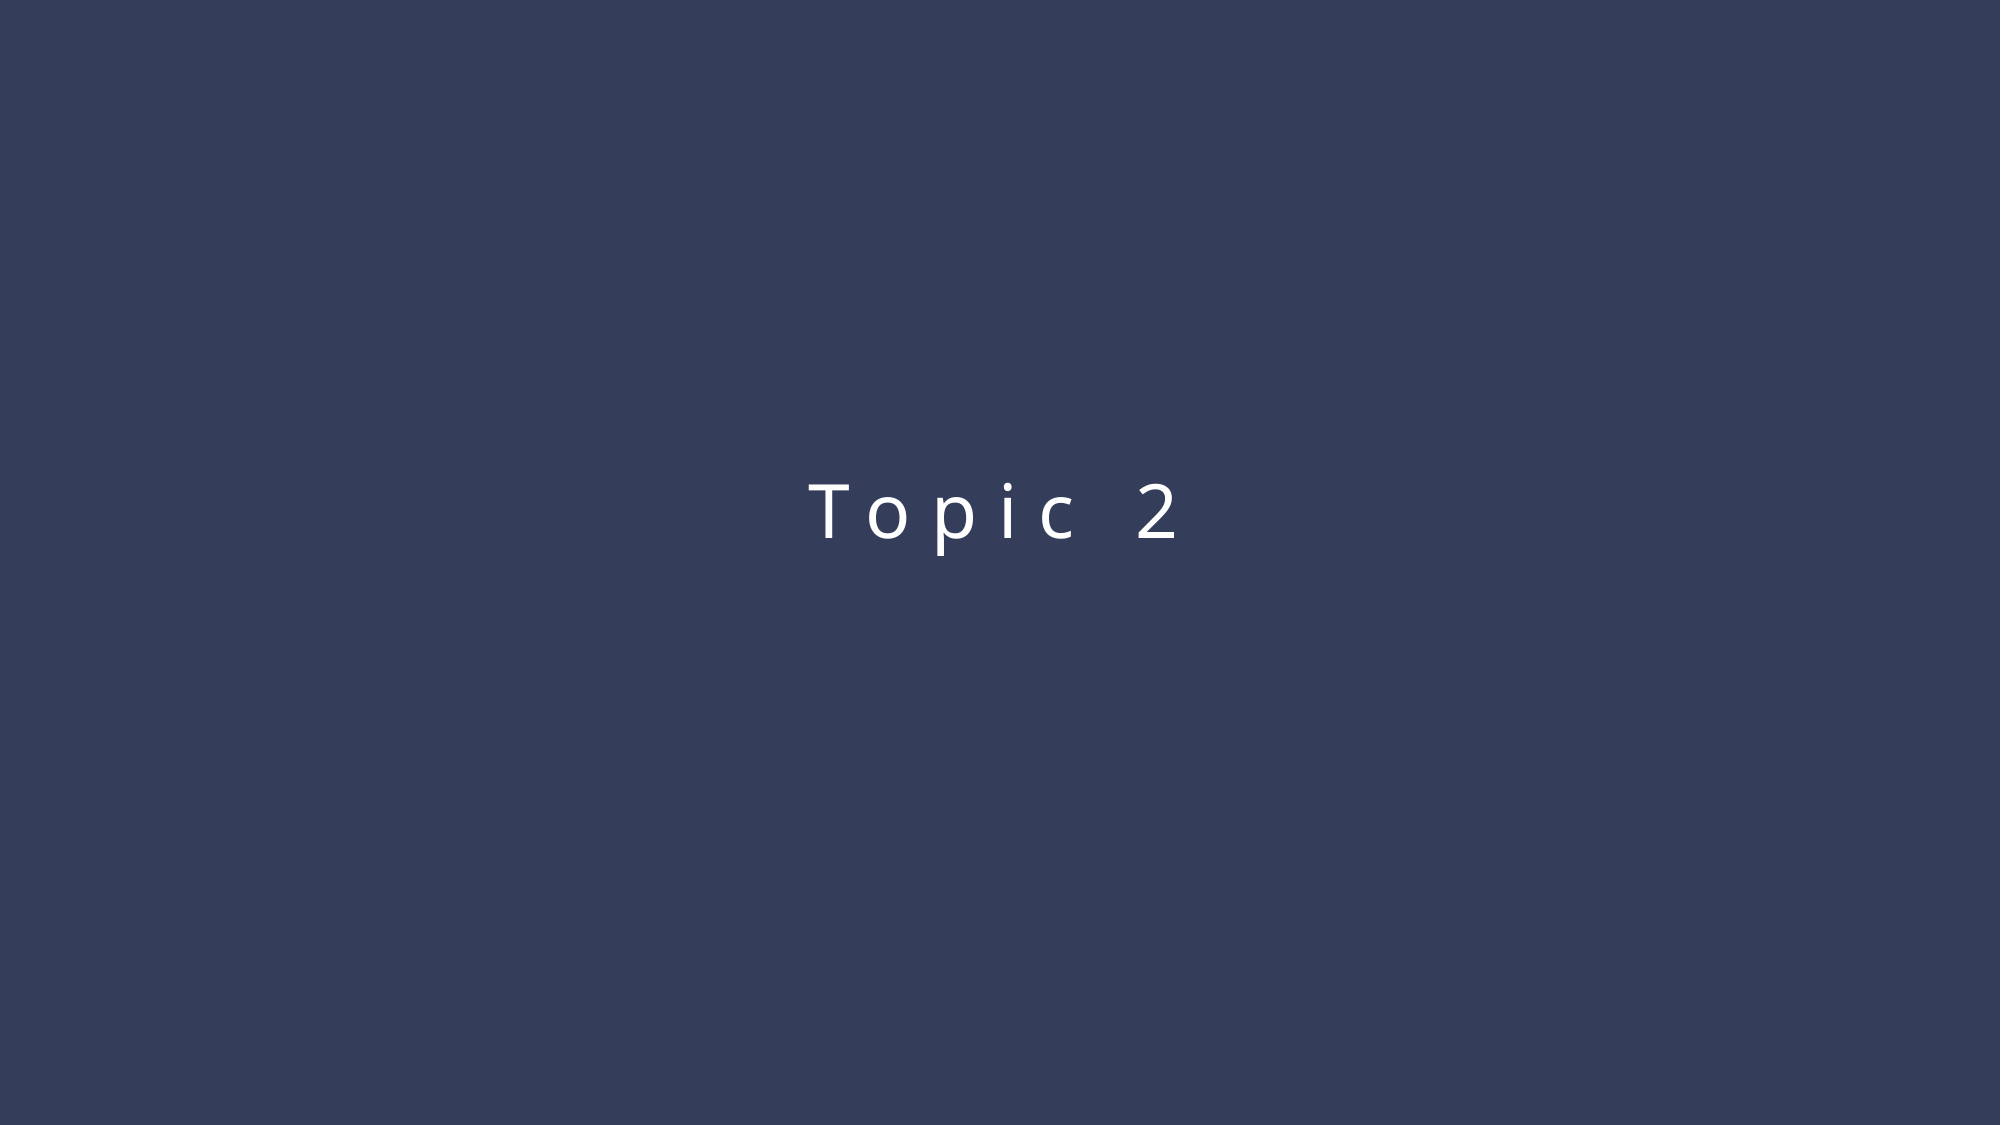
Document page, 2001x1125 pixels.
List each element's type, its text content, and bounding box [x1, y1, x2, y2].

text_box Topic 2 [793, 456, 1195, 562]
text_box [0, 0, 2000, 1125]
